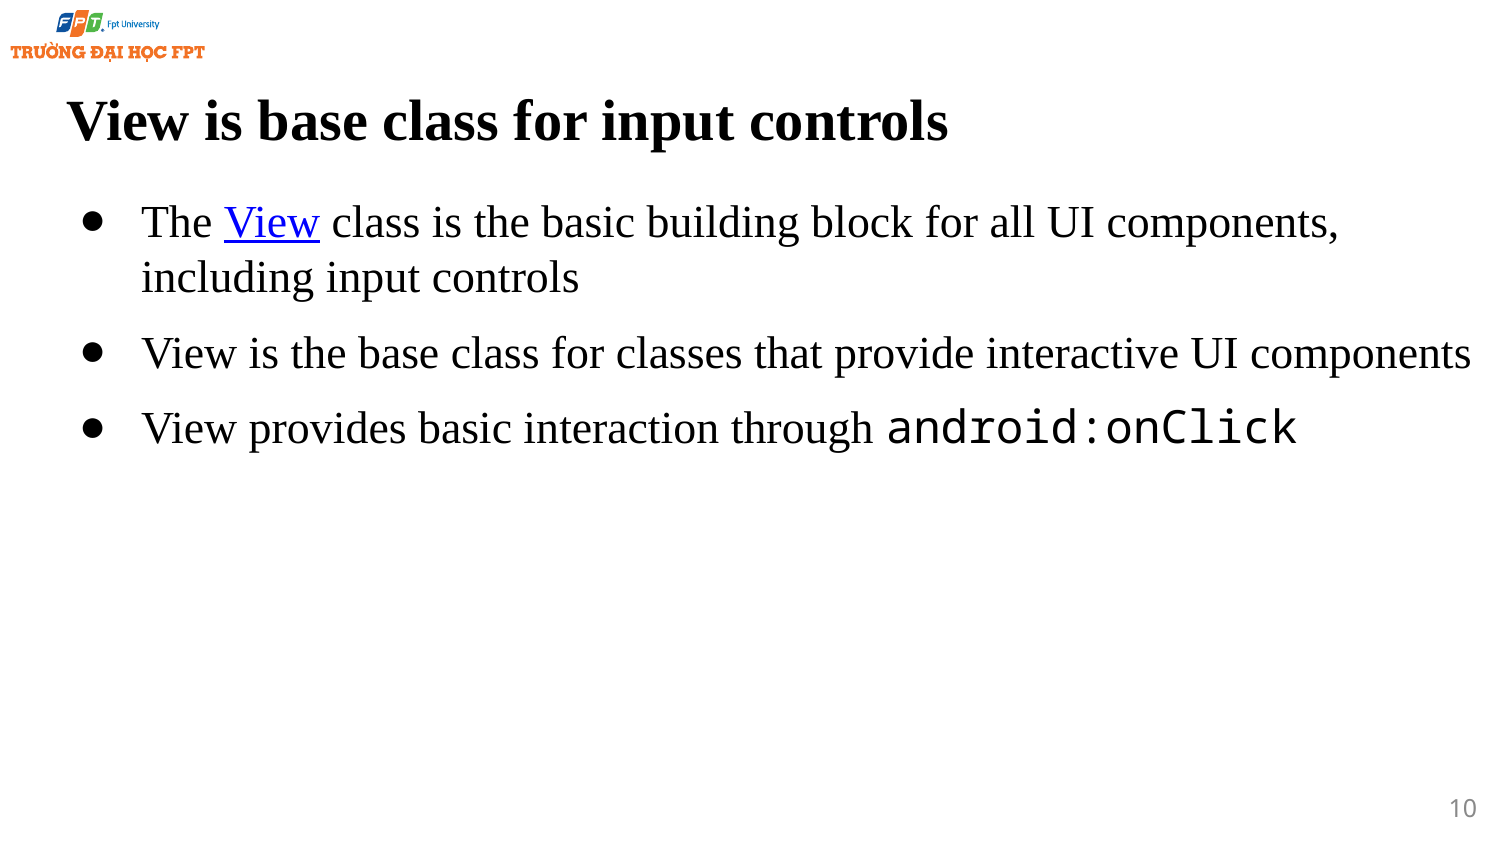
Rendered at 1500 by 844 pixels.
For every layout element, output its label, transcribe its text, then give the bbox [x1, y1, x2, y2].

title View is base class for input controls [51, 67, 1449, 162]
slide_number 10 [1402, 777, 1493, 842]
list The View class is the basic building block for all UI components, including input controls View is the base class for classes that provide interactive UI components View provides basic interaction through android:onClick [51, 176, 1500, 737]
